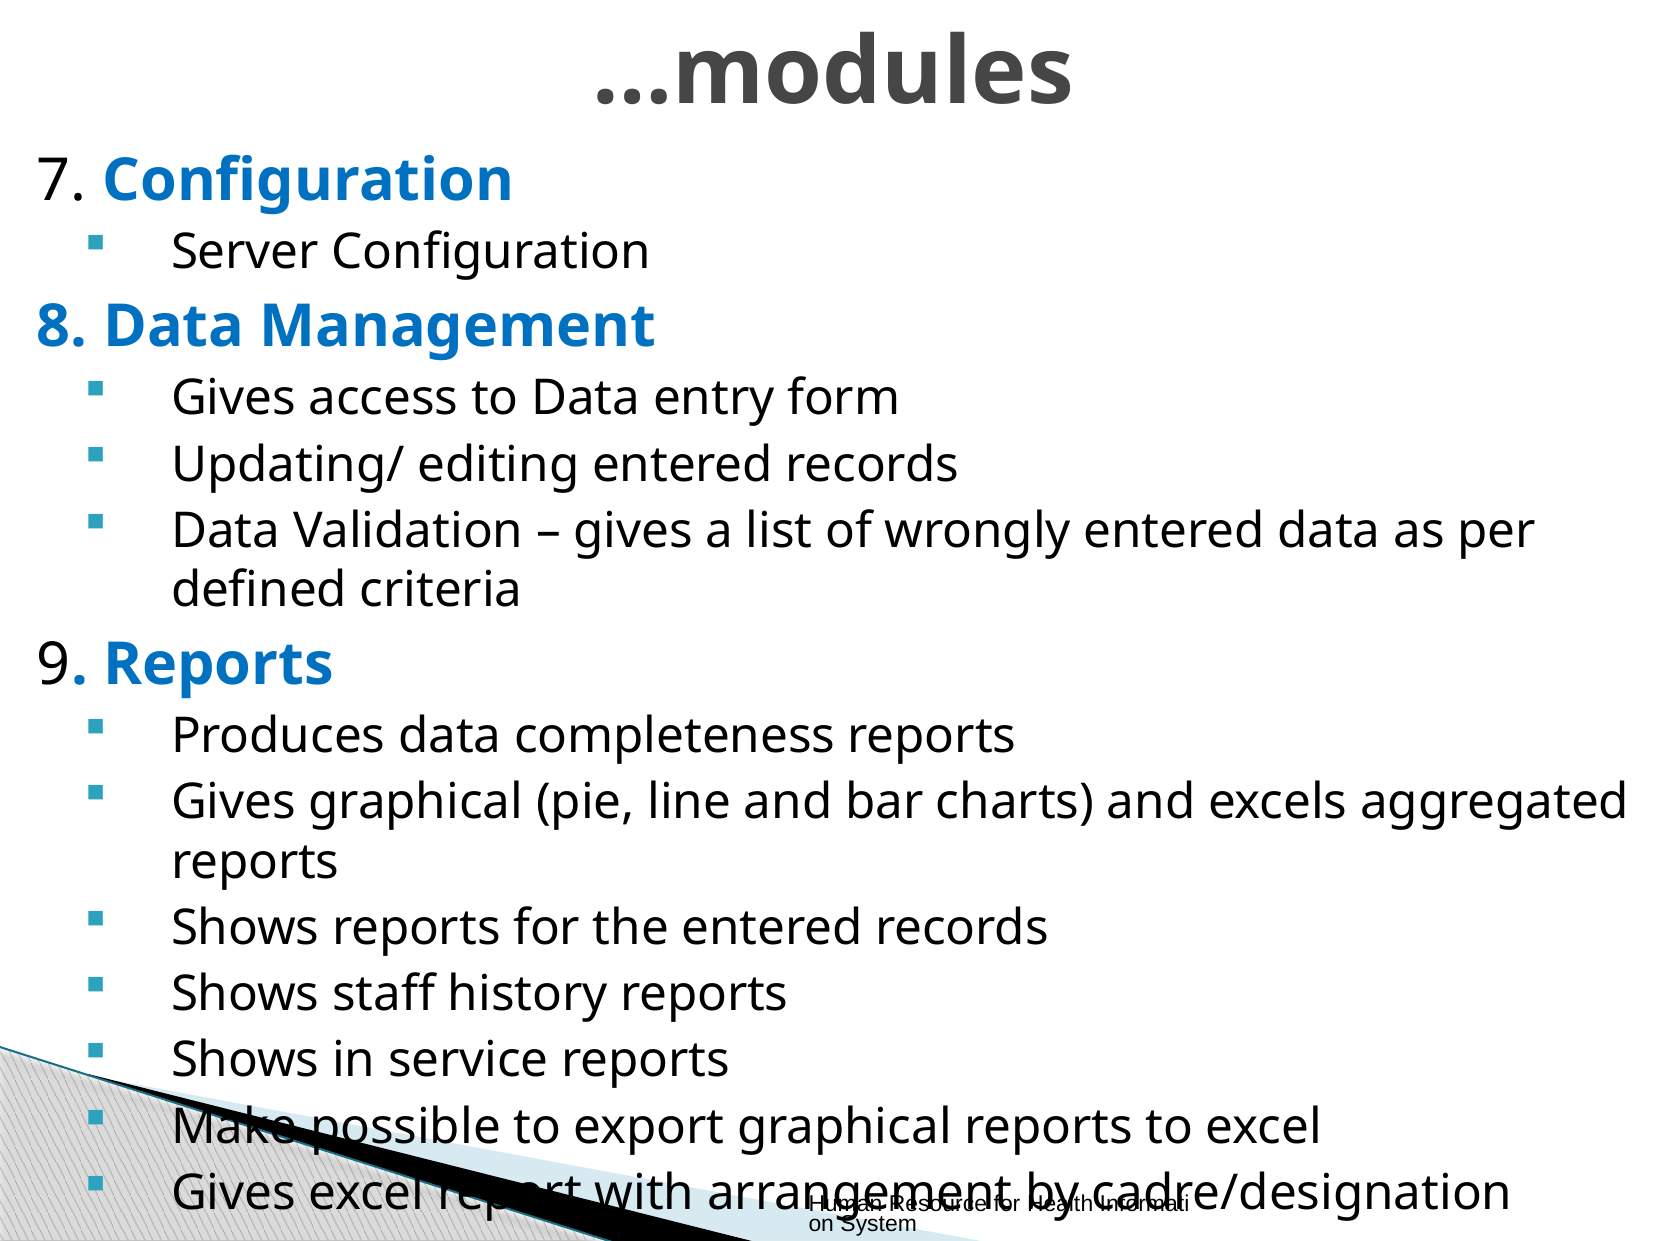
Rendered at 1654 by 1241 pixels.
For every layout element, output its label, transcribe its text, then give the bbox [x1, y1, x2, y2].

footer Human Resource for Health Information System [792, 1158, 1218, 1225]
title …modules [64, 0, 1602, 133]
list 7. Configuration Server Configuration 8. Data Management Gives access to Data entry form Updating/ editing entered records Data Validation – gives a list of wrongly entered data as per defined criteria 9. Reports Produces data completeness reports Gives graphical (pie, line and bar charts) and excels aggregated reports Shows reports for the entered records Shows staff history reports Shows in service reports Make possible to export graphical reports to excel Gives excel report with arrangement by cadre/designation [0, 132, 1654, 1241]
